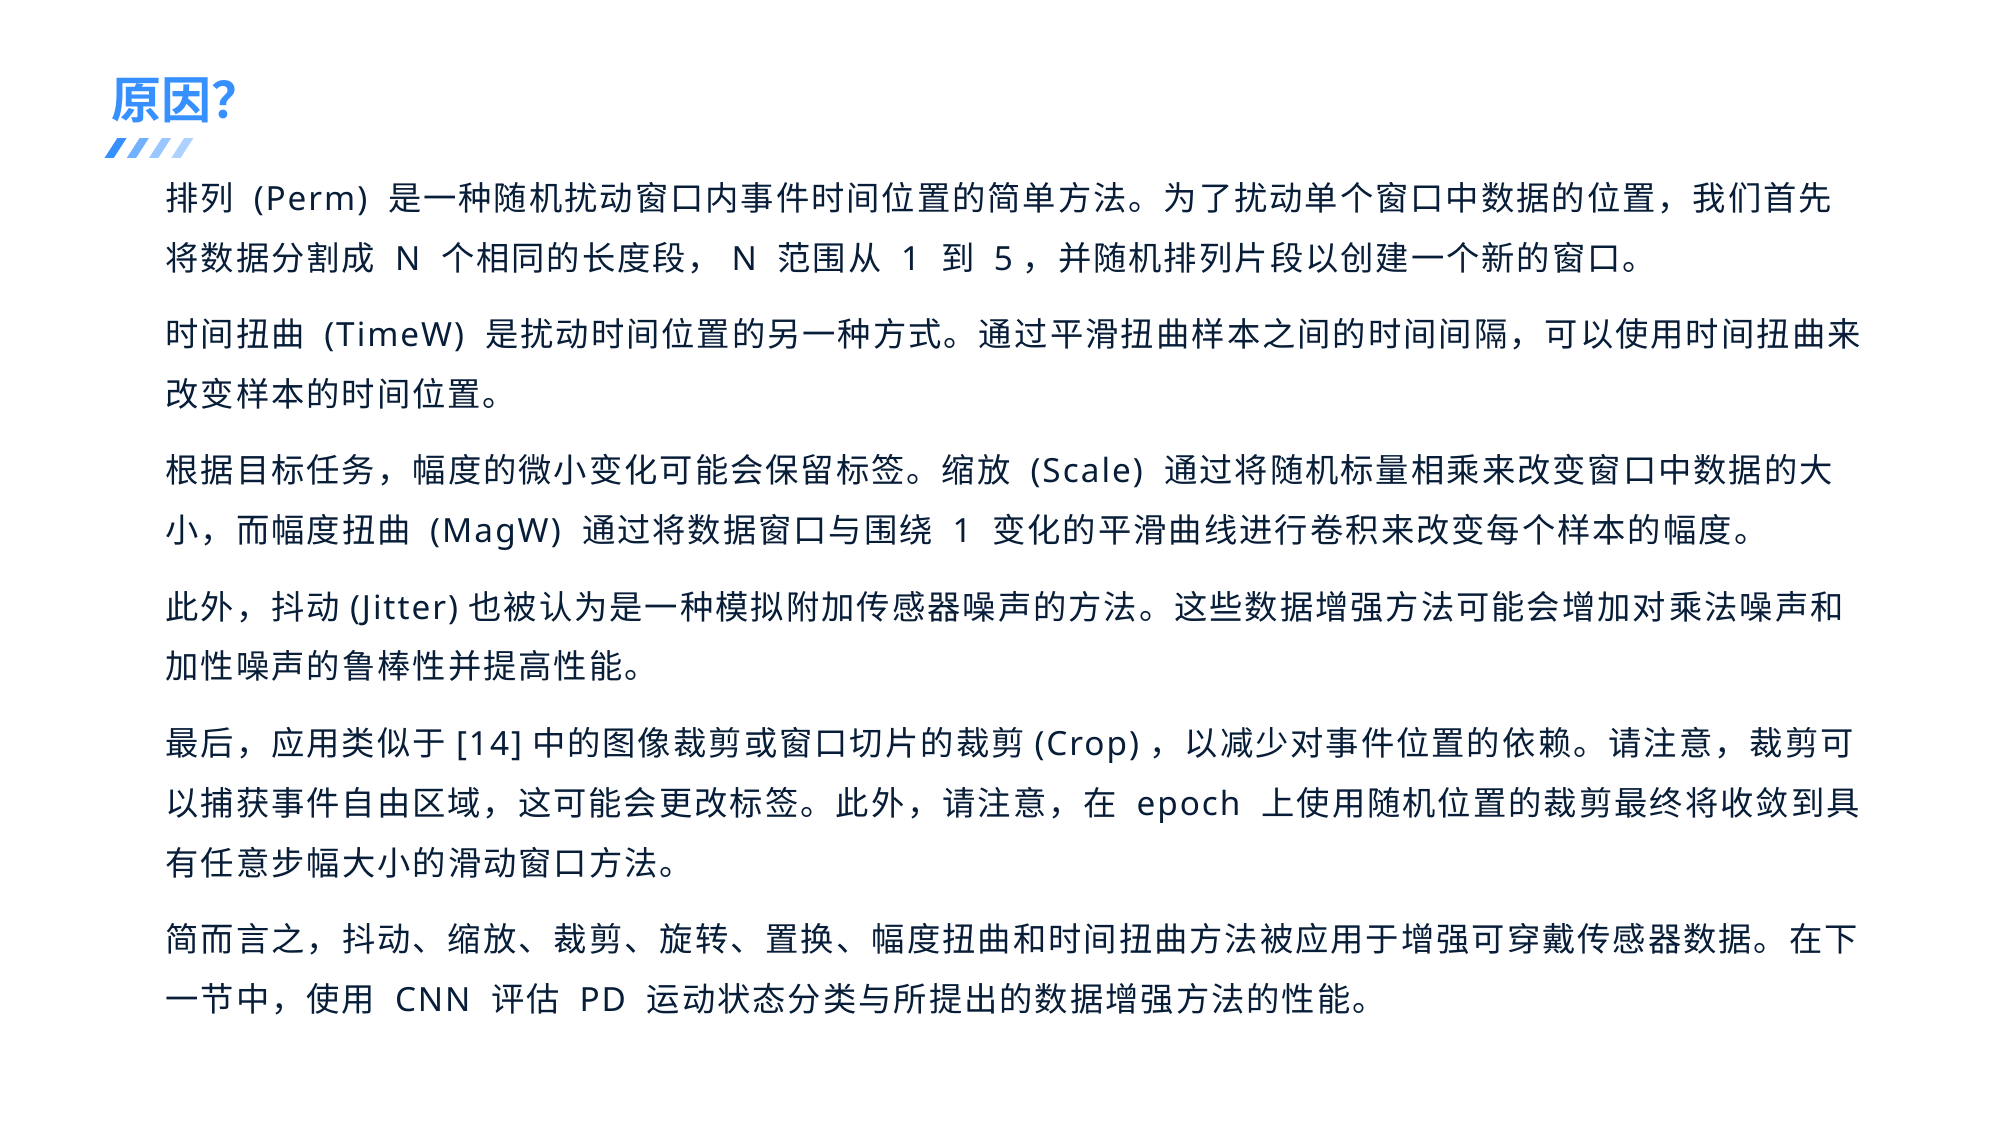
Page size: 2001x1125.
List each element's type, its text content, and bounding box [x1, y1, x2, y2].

text_box 排列 (Perm) 是一种随机扰动窗口内事件时间位置的简单方法。为了扰动单个窗口中数据的位置，我们首先将数据分割成 N 个相同的长度段，N 范围从 1 到 5，并随机排列片段以创建一个新的窗口。 时间扭曲 (TimeW) 是扰动时间位置的另一种方式。通过平滑扭曲样本之间的时间间隔，可以使用时间扭曲来改变样本的时间位置。 根据目标任务，幅度的微小变化可能会保留标签。缩放 (Scale) 通过将随机标量相乘来改变窗口中数据的大小，而幅度扭曲 (MagW) 通过将数据窗口与围绕 1 变化的平滑曲线进行卷积来改变每个样本的幅度。 此外，抖动(Jitter)也被认为是一种模拟附加传感器噪声的方法。这些数据增强方法可能会增加对乘法噪声和加性噪声的鲁棒性并提高性能。 最后，应用类似于[14]中的图像裁剪或窗口切片的裁剪(Crop)，以减少对事件位置的依赖。请注意，裁剪可以捕获事件自由区域，这可能会更改标签。此外，请注意，在 epoch 上使用随机位置的裁剪最终将收敛到具有任意步幅大小的滑动窗口方法。 简而言之，抖动、缩放、裁剪、旋转、置换、幅度扭曲和时间扭曲方法被应用于增强可穿戴传感器数据。在下一节中，使用 CNN 评估 PD 运动状态分类与所提出的数据增强方法的性能。 [148, 157, 1884, 1087]
text_box 原因？ [96, 61, 865, 146]
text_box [104, 138, 776, 158]
